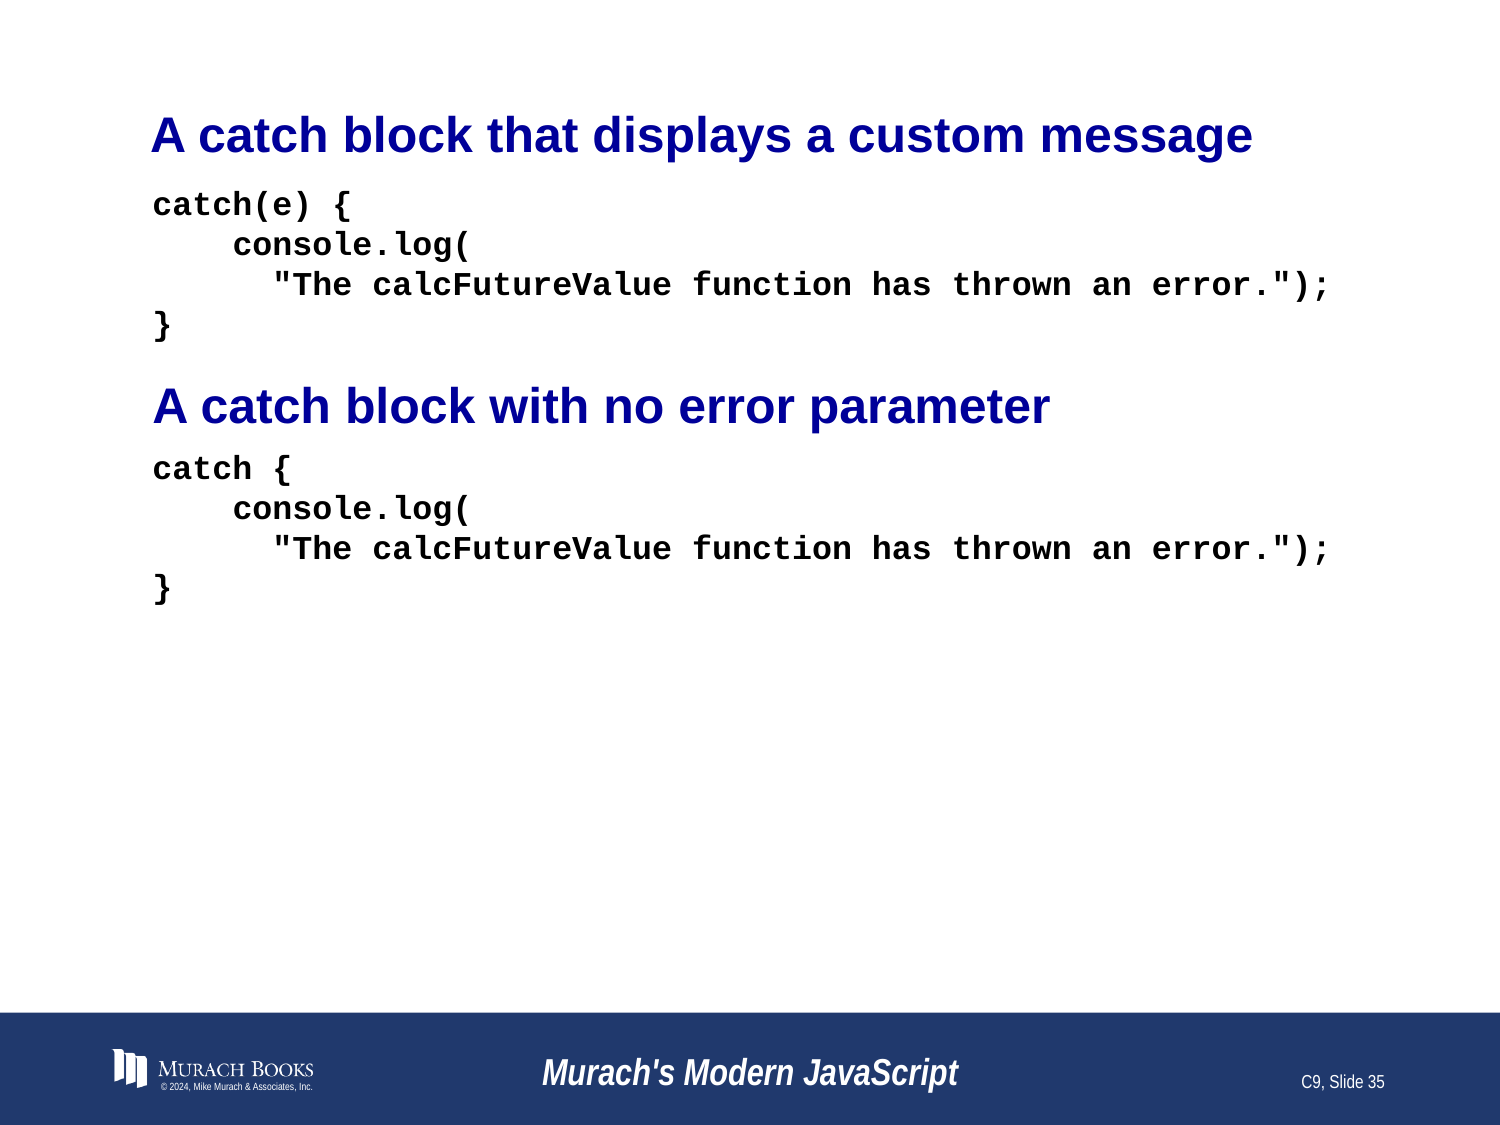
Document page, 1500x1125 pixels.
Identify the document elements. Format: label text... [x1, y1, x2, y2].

slide_number Murach's Modern JavaScript [450, 1025, 1050, 1100]
slide_number C9, Slide 35 [1087, 1025, 1400, 1100]
footer © 2024, Mike Murach & Associates, Inc. [12, 1025, 450, 1100]
list catch(e) { console.log( "The calcFutureValue function has thrown an error."); } A catch block with no error parameter catch { console.log( "The calcFutureValue function has thrown an error."); } [137, 174, 1363, 975]
title A catch block that displays a custom message [150, 102, 1350, 164]
